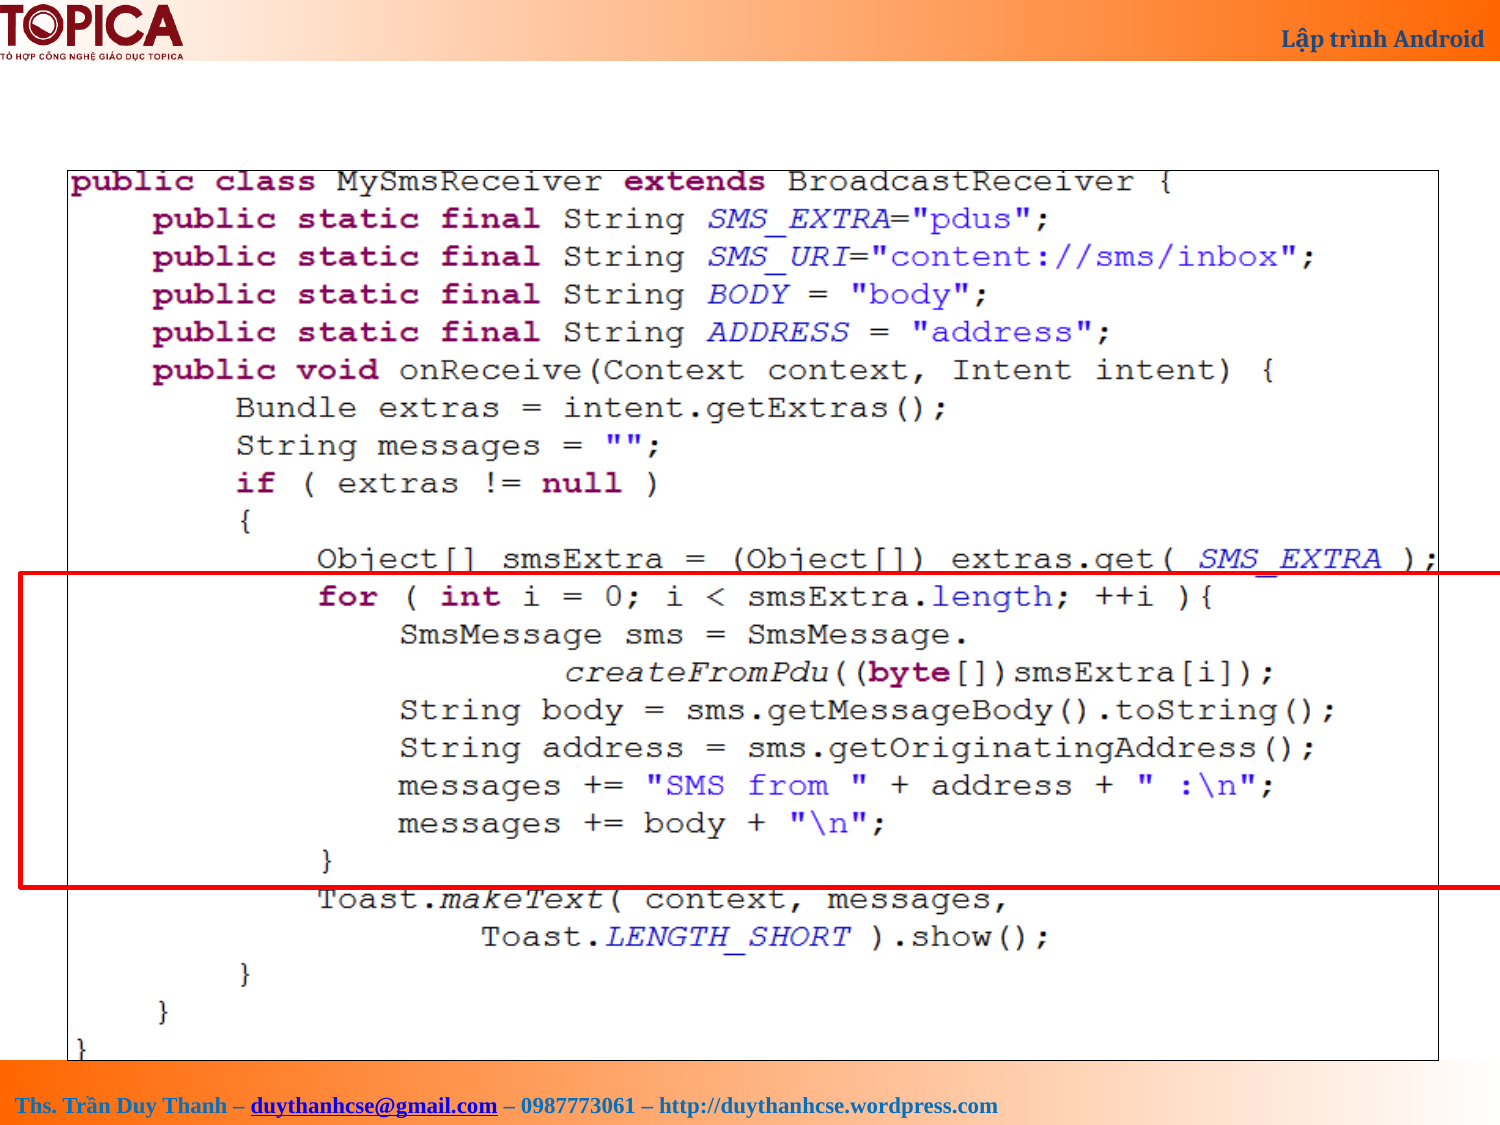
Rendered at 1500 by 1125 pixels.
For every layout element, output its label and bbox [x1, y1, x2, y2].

text_box [18, 571, 61, 890]
picture [0, 4, 183, 61]
picture [66, 170, 1439, 1062]
text_box [1443, 571, 1500, 890]
